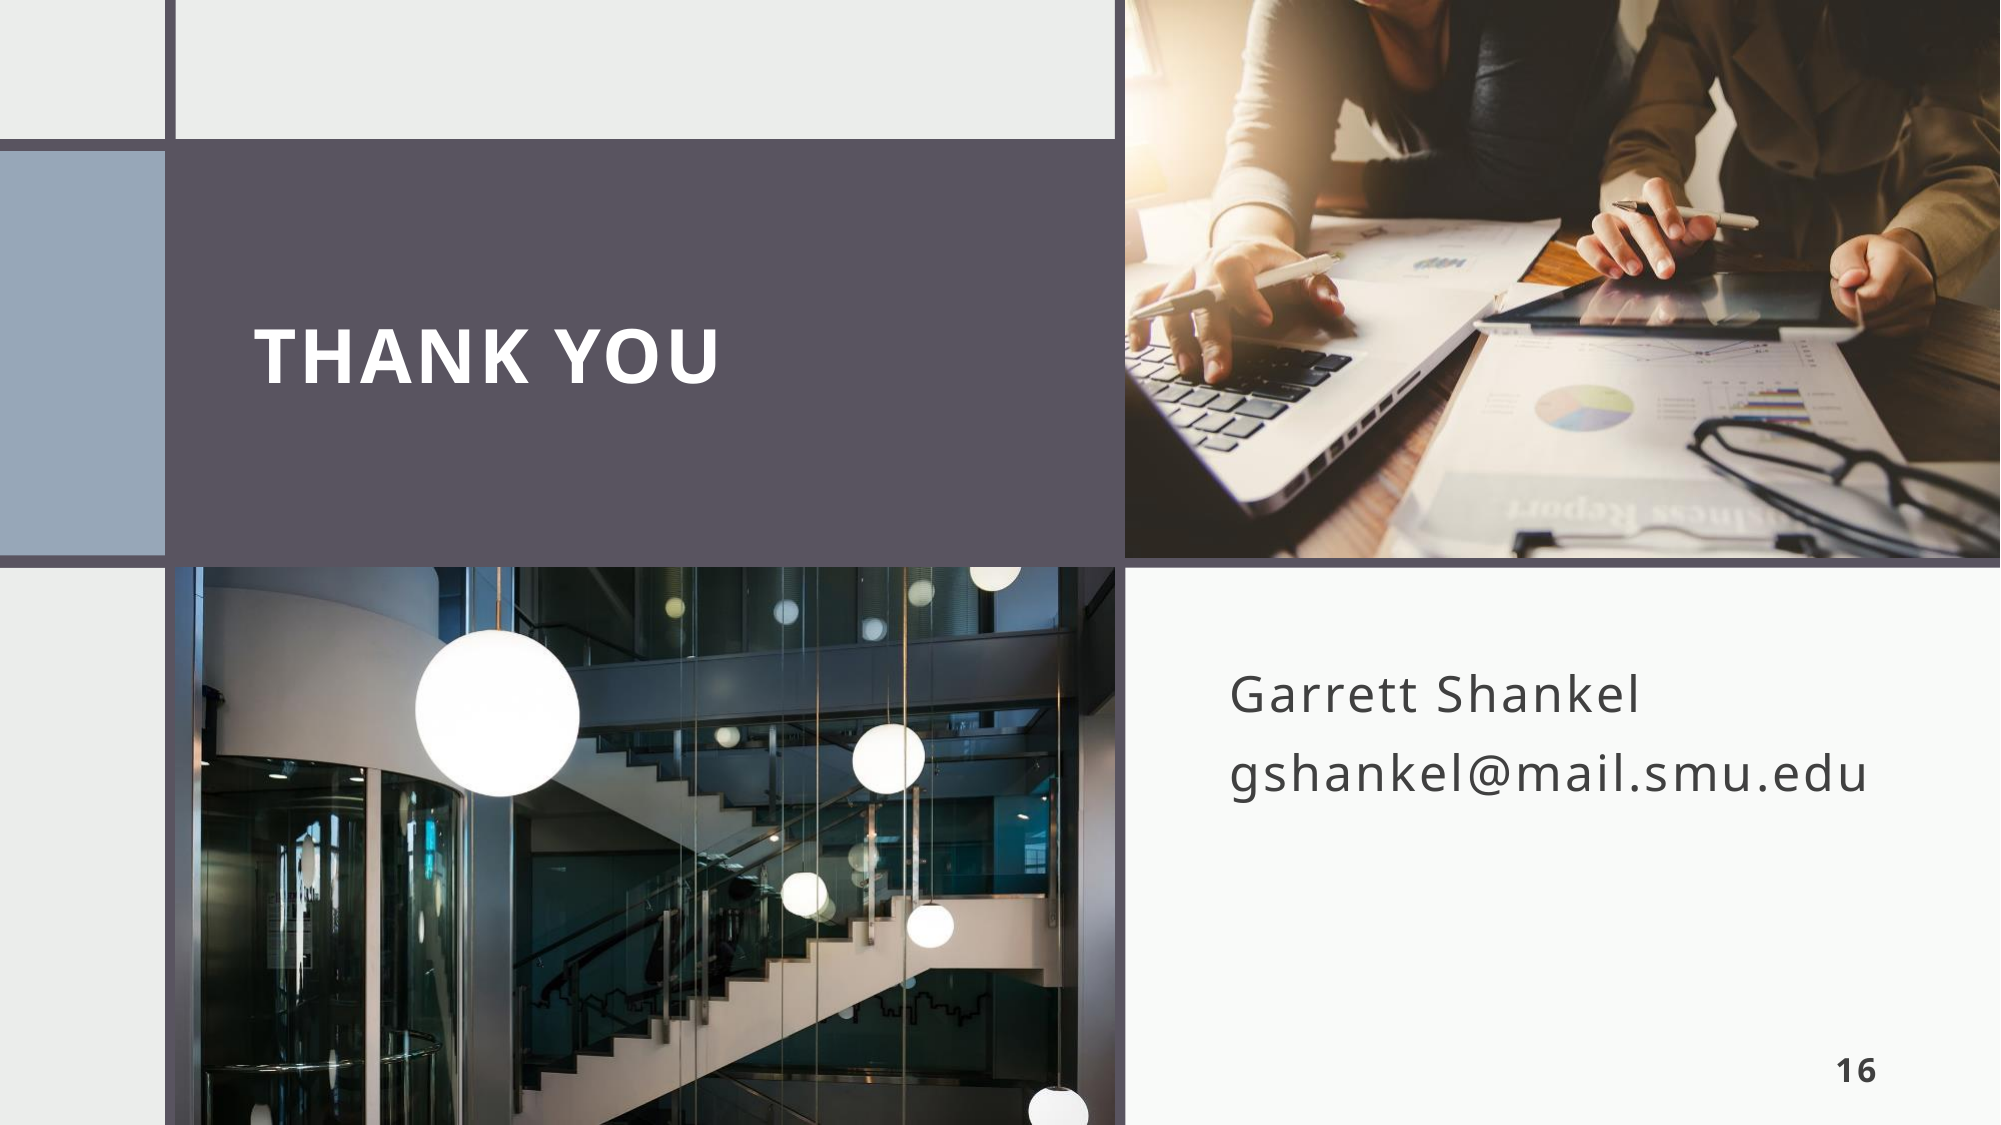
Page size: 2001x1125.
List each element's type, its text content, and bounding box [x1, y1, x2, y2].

slide_number 16 [1733, 1035, 1895, 1110]
picture [1124, 0, 2000, 558]
title THANK YOU [235, 186, 1033, 518]
list Garrett Shankel gshankel@mail.smu.edu [1211, 644, 1950, 1020]
picture [174, 567, 1115, 1125]
